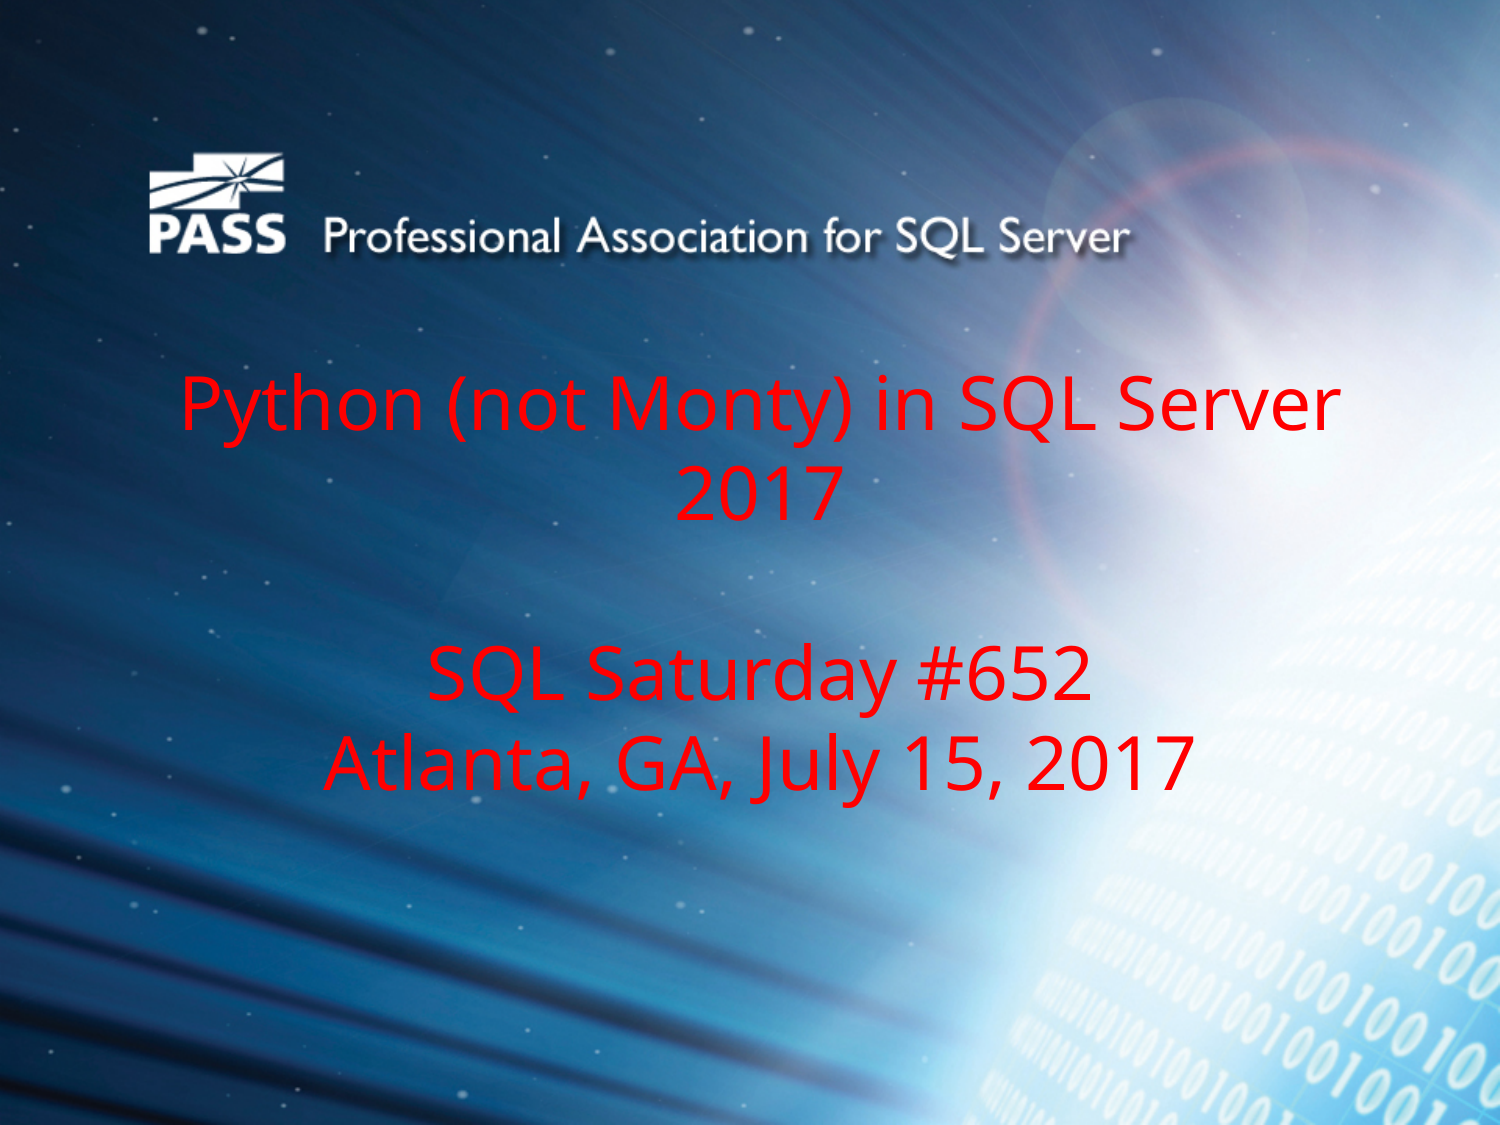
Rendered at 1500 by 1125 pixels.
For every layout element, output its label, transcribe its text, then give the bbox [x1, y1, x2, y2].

picture [0, 0, 1500, 1125]
title Python (not Monty) in SQL Server 2017 SQL Saturday #652 Atlanta, GA, July 15, 2017 [79, 373, 1443, 787]
